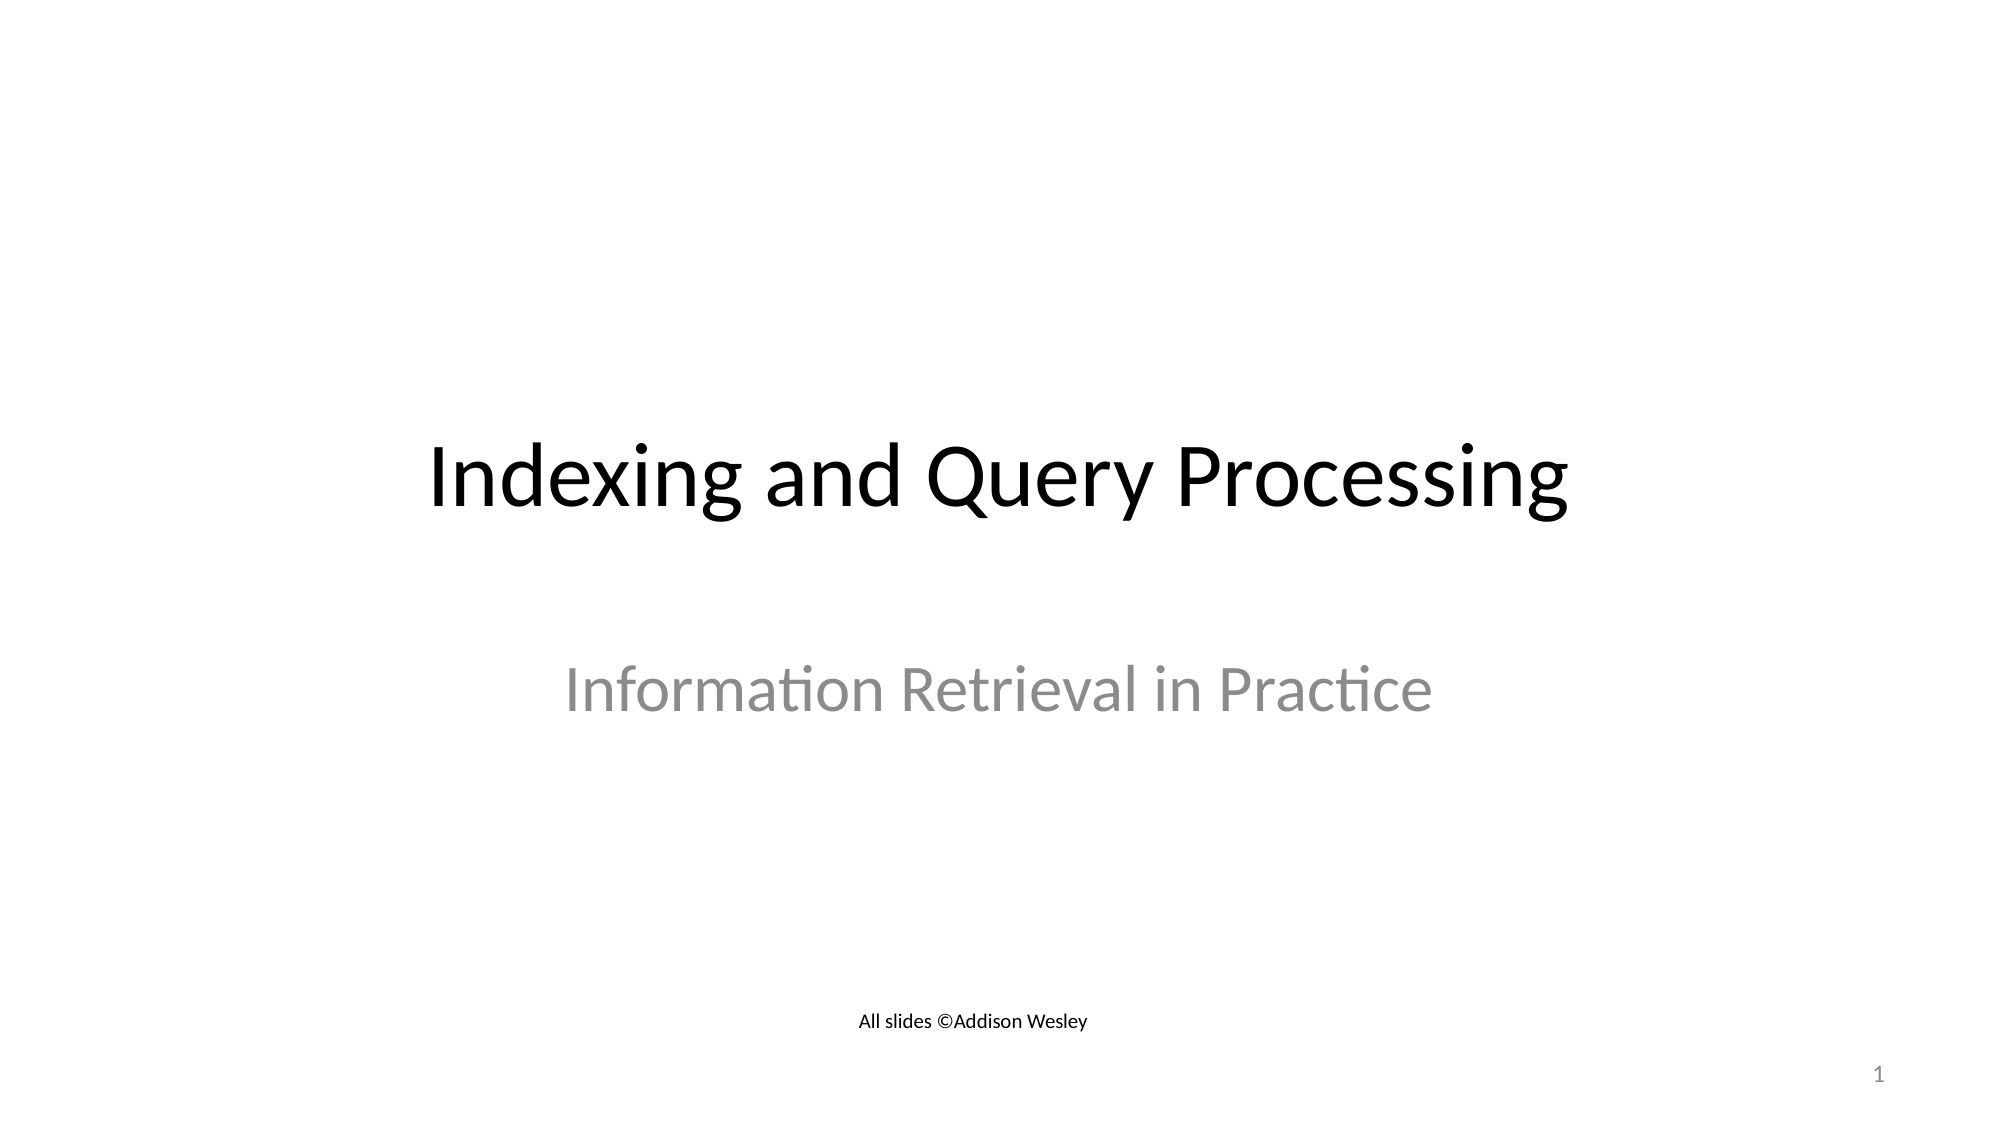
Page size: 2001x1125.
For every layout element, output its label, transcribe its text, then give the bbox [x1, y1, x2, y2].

slide_number 1 [1433, 1042, 1900, 1103]
title Indexing and Query Processing [150, 349, 1850, 591]
subtitle Information Retrieval in Practice [300, 637, 1700, 925]
text_box All slides ©Addison Wesley [844, 999, 1103, 1040]
